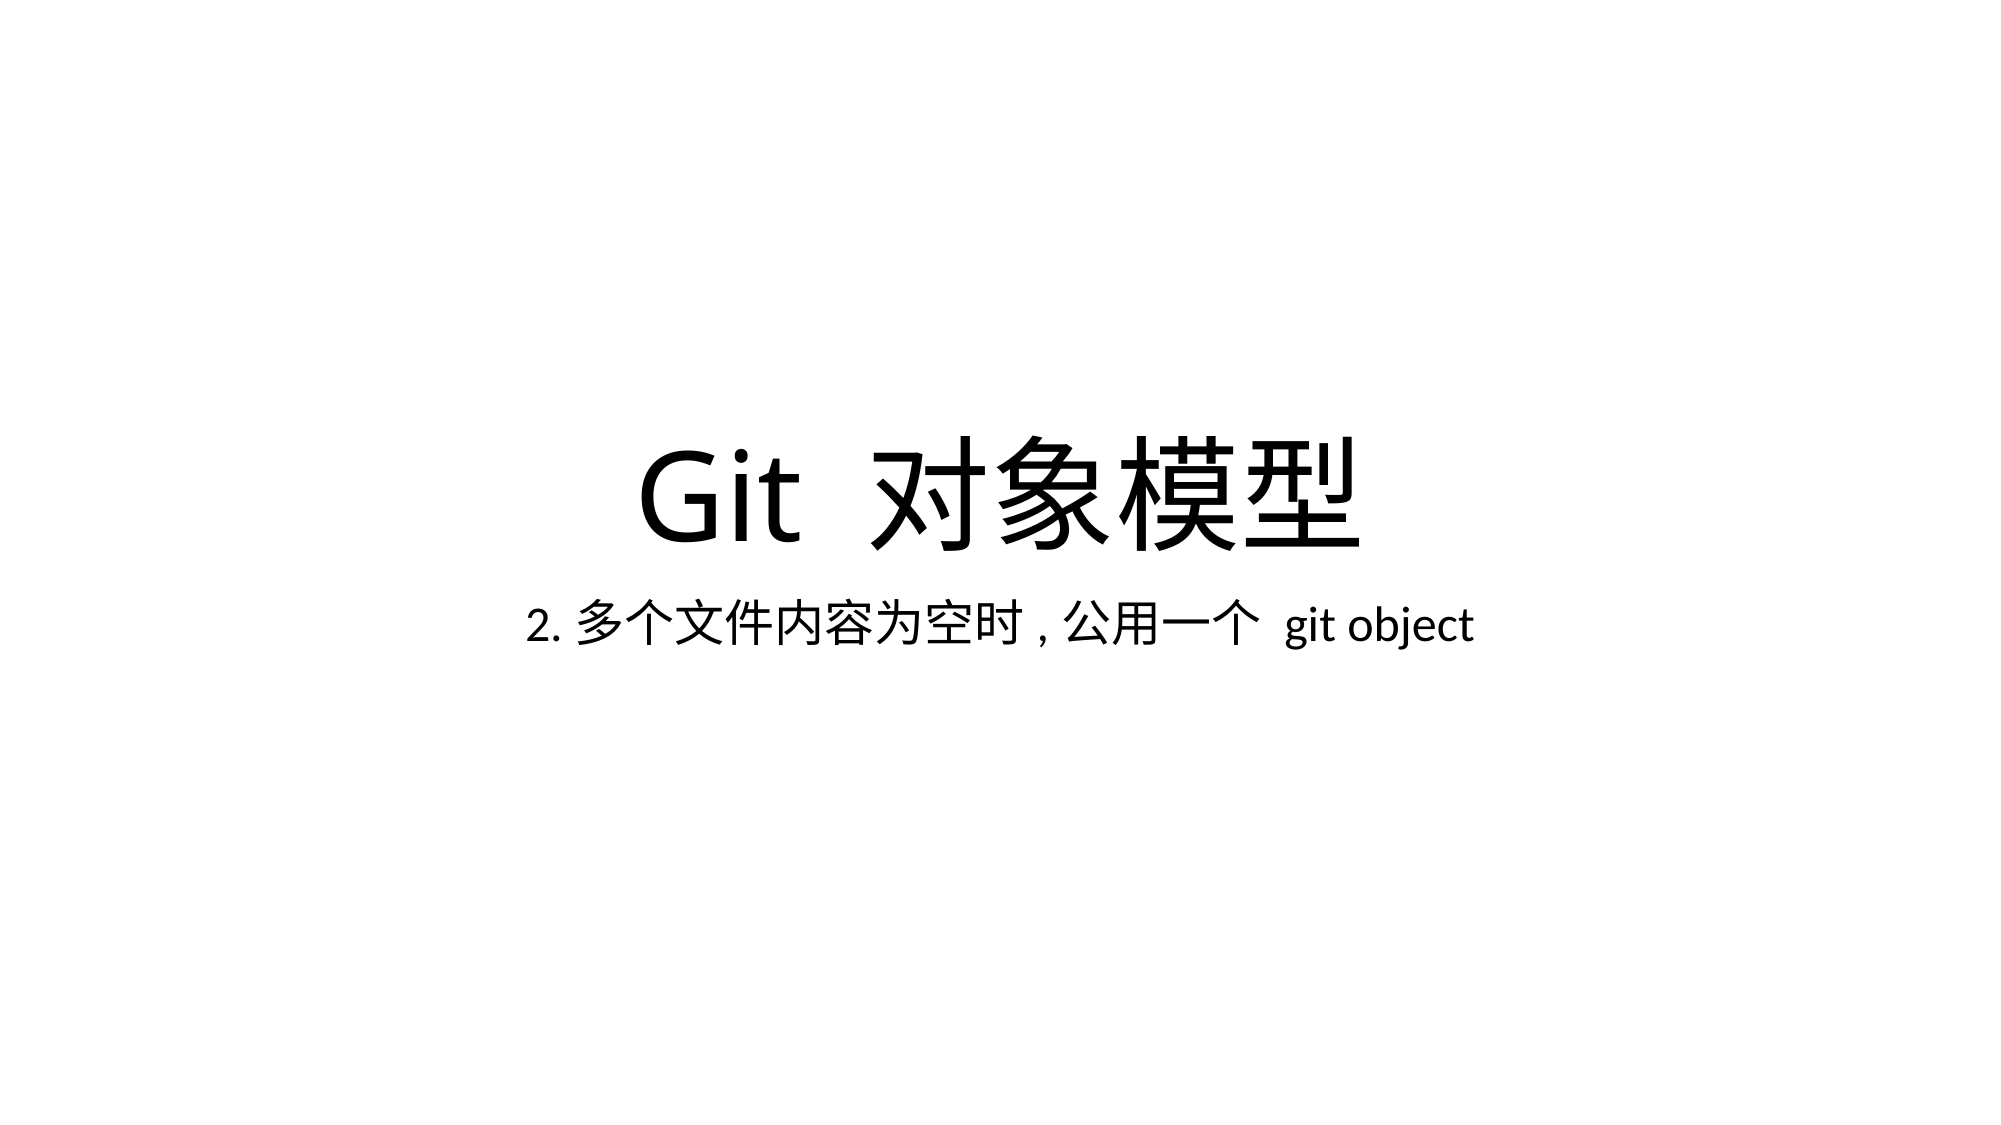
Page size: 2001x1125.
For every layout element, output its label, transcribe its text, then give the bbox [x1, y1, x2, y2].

subtitle 2.多个文件内容为空时,公用一个 git object [249, 590, 1750, 863]
title Git 对象模型 [249, 184, 1750, 576]
